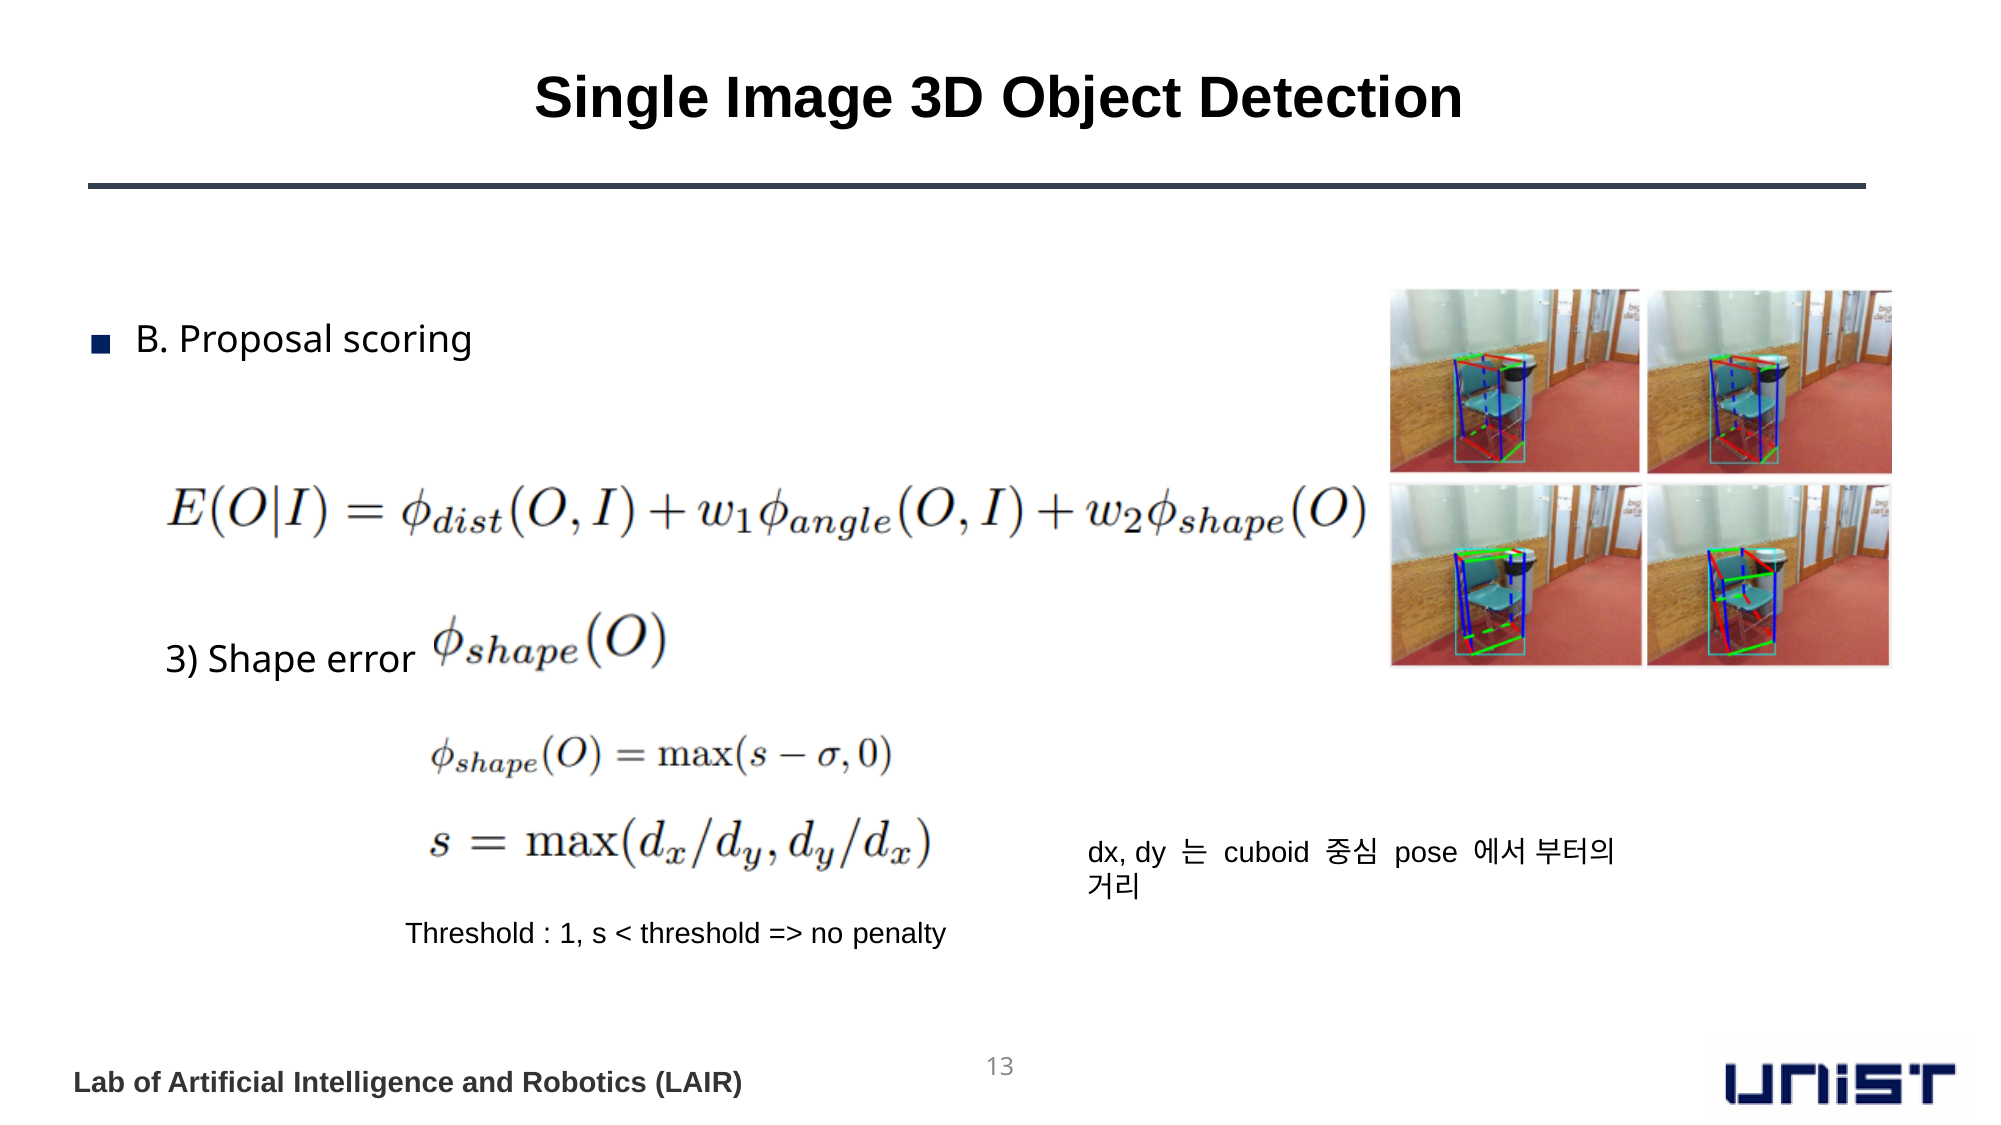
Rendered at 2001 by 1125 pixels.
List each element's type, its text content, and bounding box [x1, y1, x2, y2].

picture [1382, 274, 1912, 687]
text_box B. Proposal scoring [73, 285, 1377, 368]
picture [421, 709, 924, 800]
text_box Lab of Artificial Intelligence and Robotics (LAIR) [50, 1055, 820, 1106]
slide_number 13 [774, 1037, 1225, 1098]
picture [1704, 1034, 1970, 1125]
picture [421, 813, 944, 874]
text_box Threshold : 1, s < threshold => no penalty [390, 906, 970, 957]
text_box Single Image 3D Object Detection [0, 51, 2000, 137]
text_box 3) Shape error [150, 605, 1377, 688]
picture [434, 604, 673, 676]
picture [152, 446, 1381, 563]
text_box dx, dy 는 cuboid 중심 pose 에서 부터의 거리 [1073, 826, 1693, 911]
